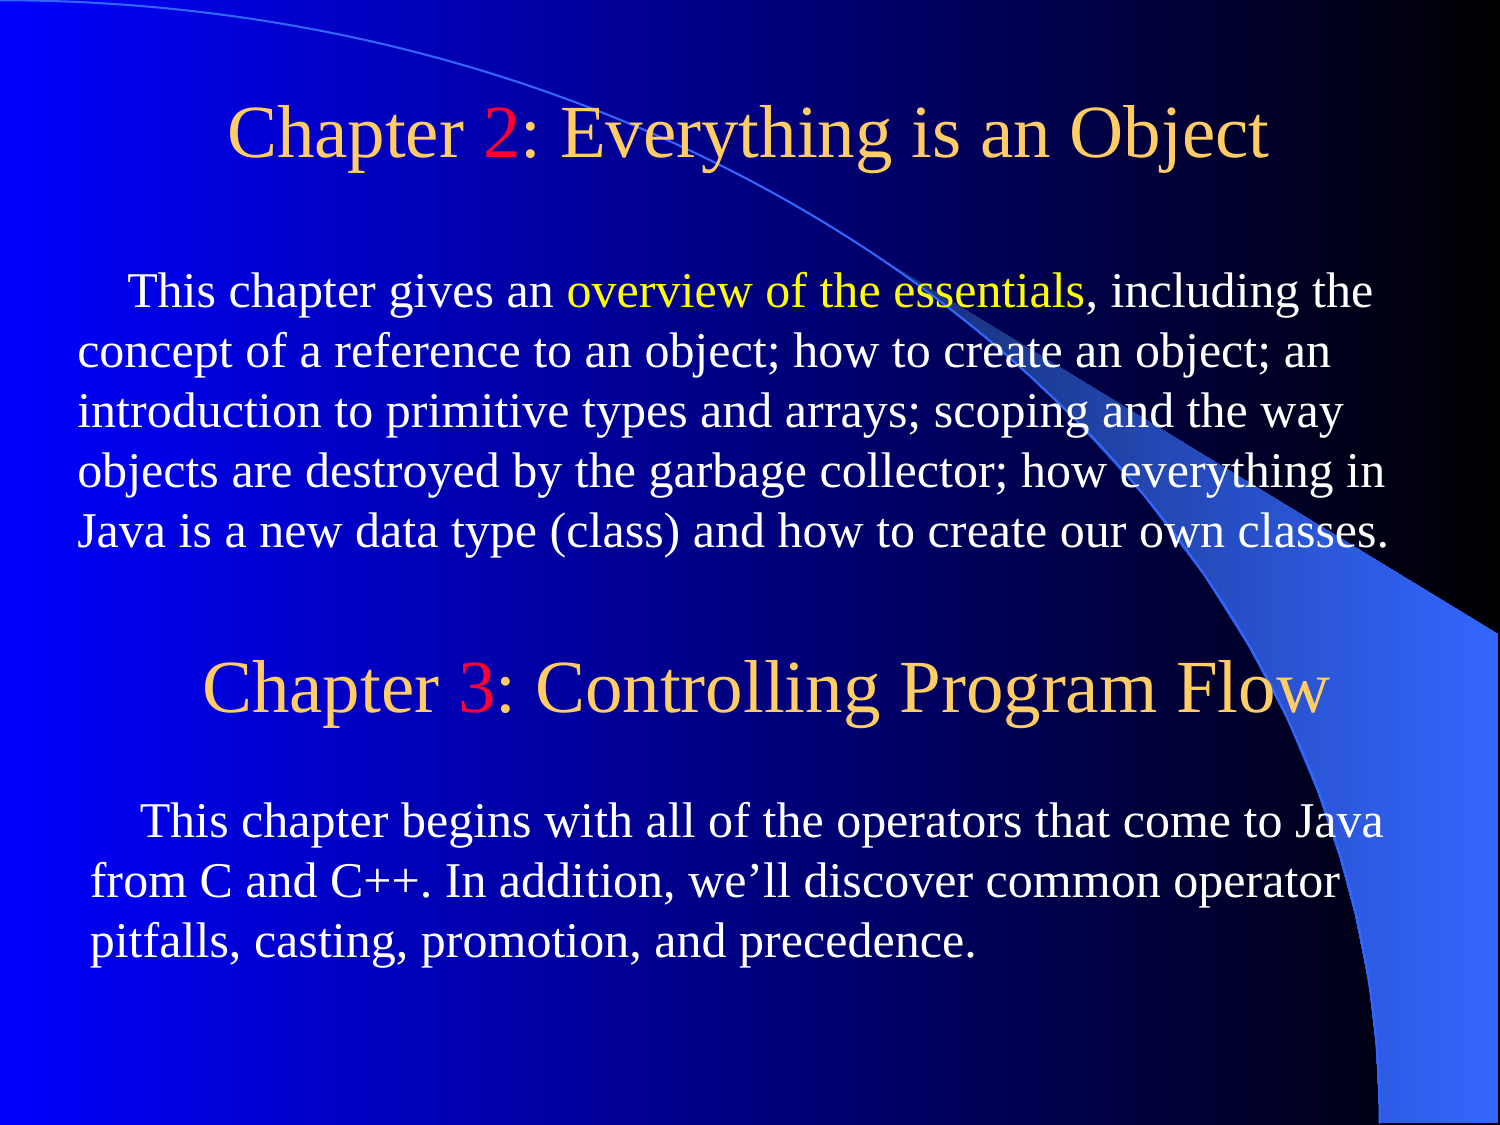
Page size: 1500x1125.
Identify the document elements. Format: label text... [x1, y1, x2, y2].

text_box Chapter 3: Controlling Program Flow [187, 630, 1350, 735]
text_box This chapter gives an overview of the essentials, including the concept of a reference to an object; how to create an object; an introduction to primitive types and arrays; scoping and the way objects are destroyed by the garbage collector; how everything in Java is a new data type (class) and how to create our own classes. [62, 249, 1450, 565]
text_box Chapter 2: Everything is an Object [212, 74, 1338, 180]
text_box This chapter begins with all of the operators that come to Java from C and C++. In addition, we’ll discover common operator pitfalls, casting, promotion, and precedence. [74, 780, 1425, 975]
